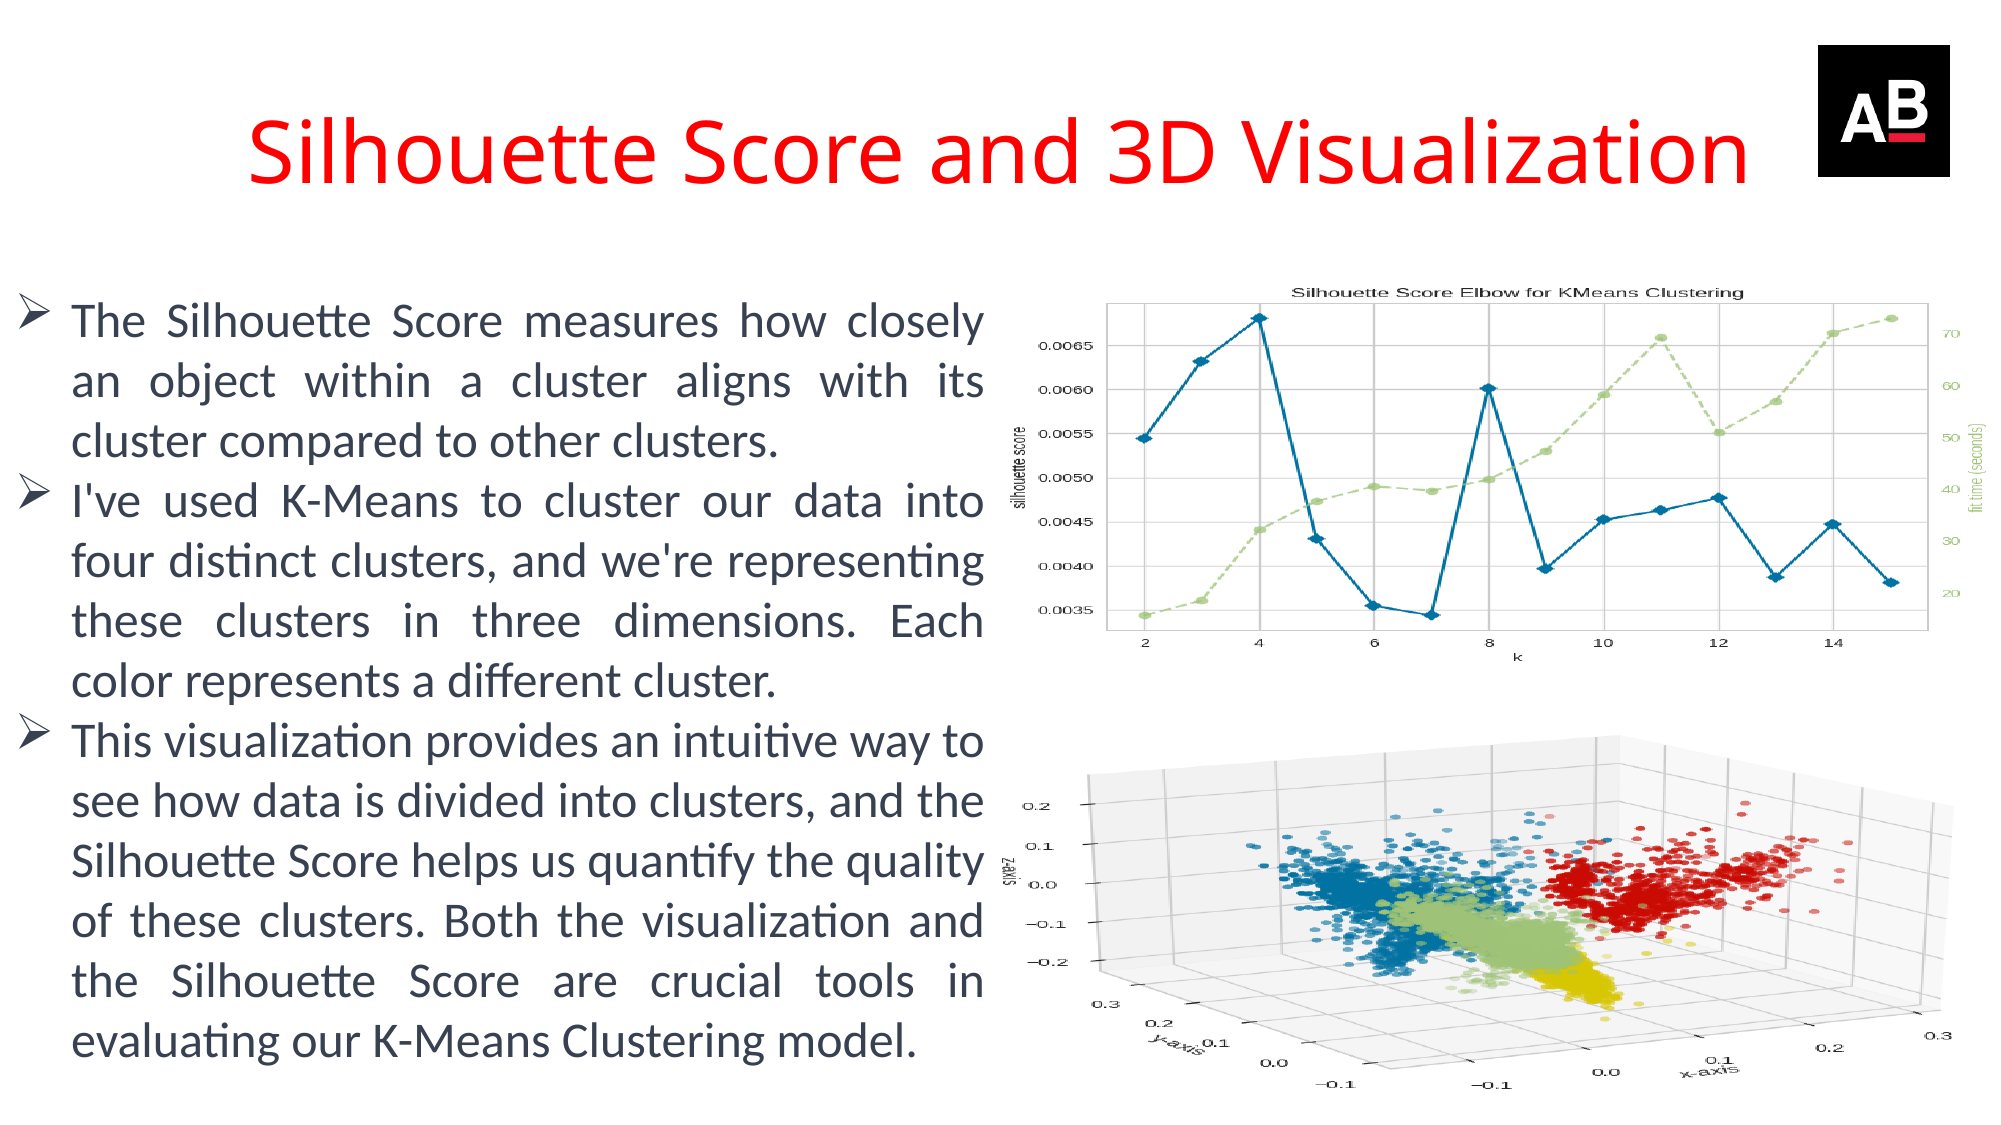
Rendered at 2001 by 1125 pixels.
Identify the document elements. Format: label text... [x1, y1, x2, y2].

title Silhouette Score and 3D Visualization [137, 74, 1863, 237]
picture [999, 280, 2000, 1125]
text_box The Silhouette Score measures how closely an object within a cluster aligns with its cluster compared to other clusters. I've used K-Means to cluster our data into four distinct clusters, and we're representing these clusters in three dimensions. Each color represents a different cluster. This visualization provides an intuitive way to see how data is divided into clusters, and the Silhouette Score helps us quantify the quality of these clusters. Both the visualization and the Silhouette Score are crucial tools in evaluating our K-Means Clustering model. [0, 280, 999, 1075]
picture [1818, 45, 1950, 177]
